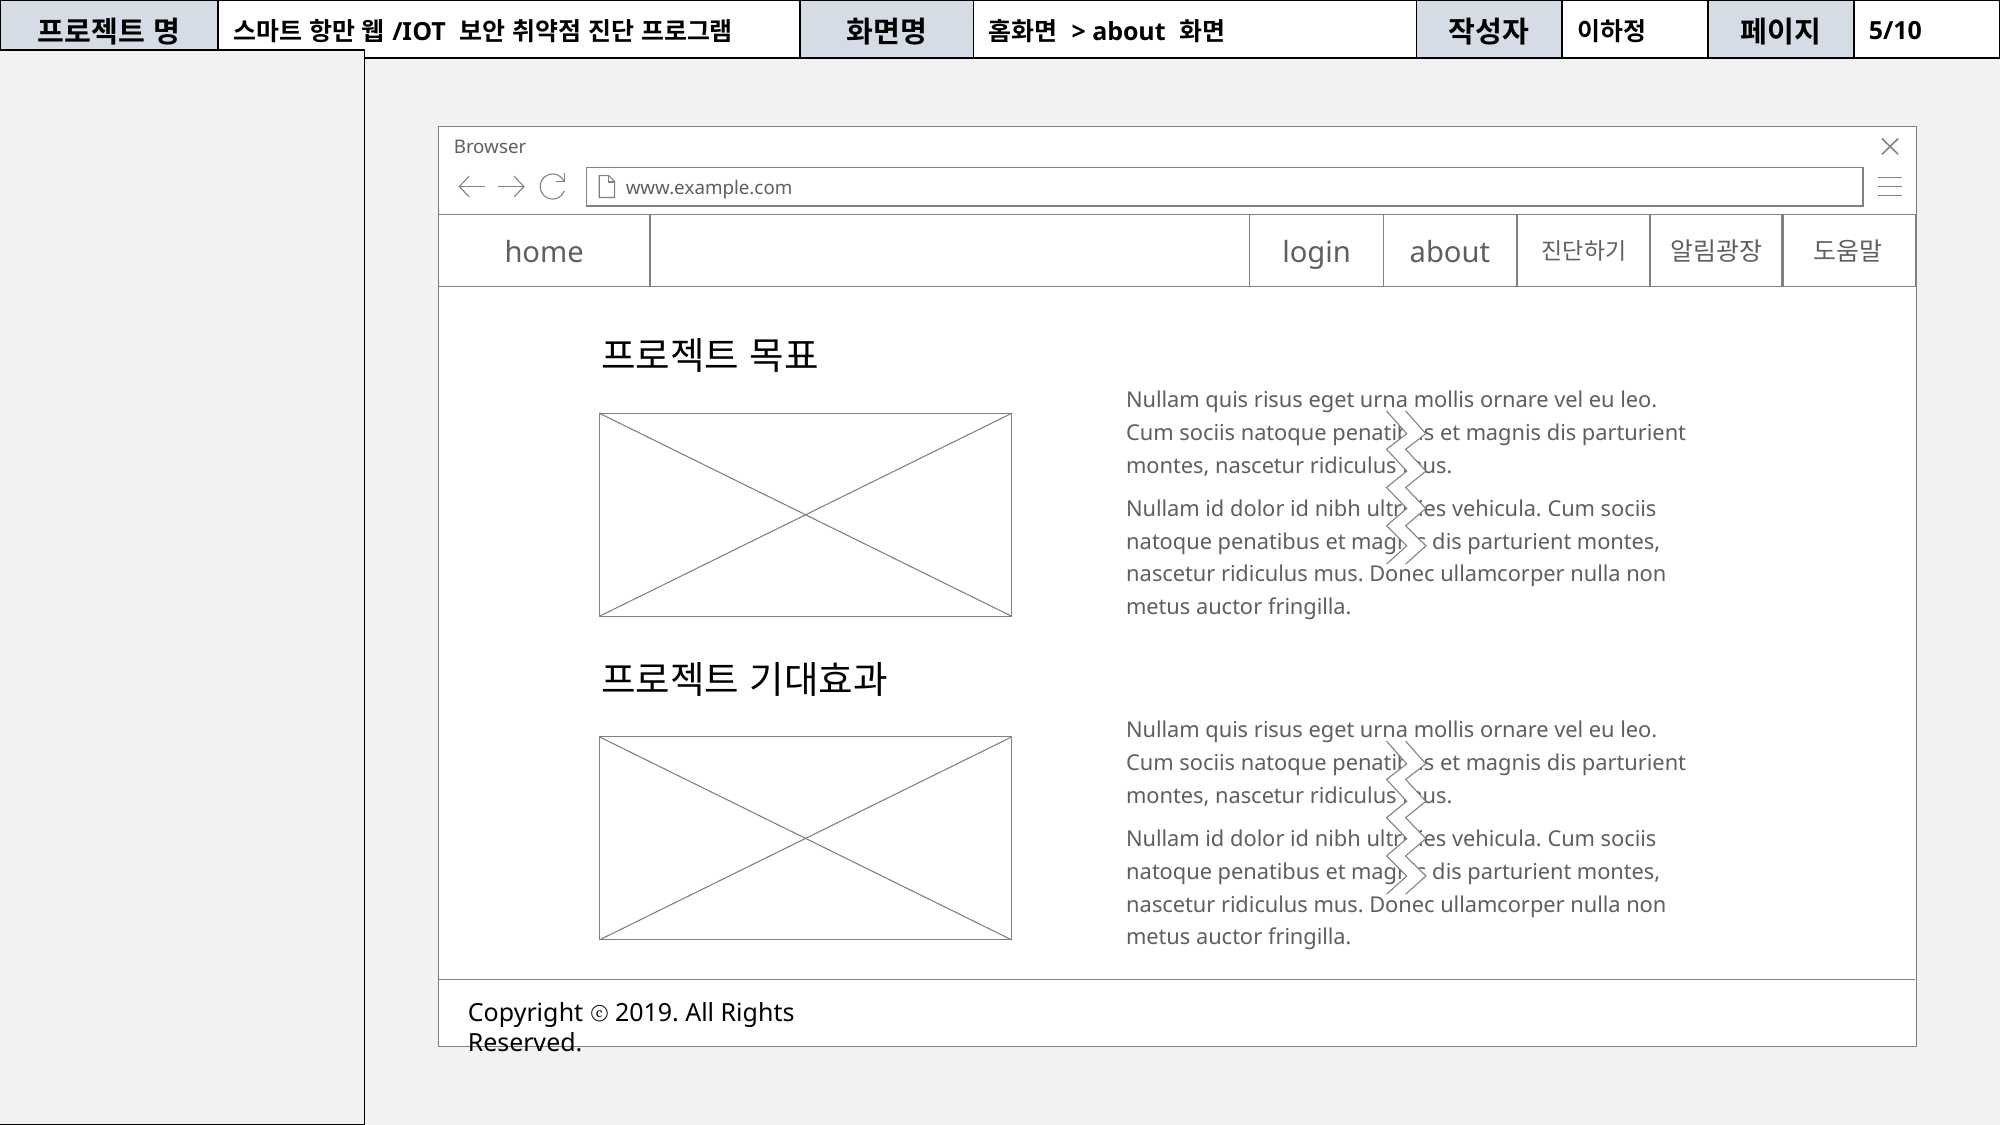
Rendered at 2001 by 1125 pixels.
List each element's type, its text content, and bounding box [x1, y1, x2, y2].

table_header 이하정 [1563, 1, 1707, 57]
table_header 스마트 항만 웹/IOT 보안 취약점 진단 프로그램 [219, 1, 799, 57]
table_header 페이지 [1709, 1, 1853, 57]
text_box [438, 126, 1917, 1047]
table_header 프로젝트 명 [1, 1, 217, 49]
table_header [0, 51, 364, 1124]
table_header 홈화면 > about 화면 [974, 1, 1416, 57]
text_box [1386, 741, 1426, 895]
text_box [1386, 410, 1426, 565]
table_header 작성자 [1417, 1, 1561, 57]
table_header 5/10 [1855, 1, 1999, 57]
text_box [599, 413, 1012, 617]
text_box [599, 736, 1012, 940]
table_header 화면명 [801, 1, 973, 57]
